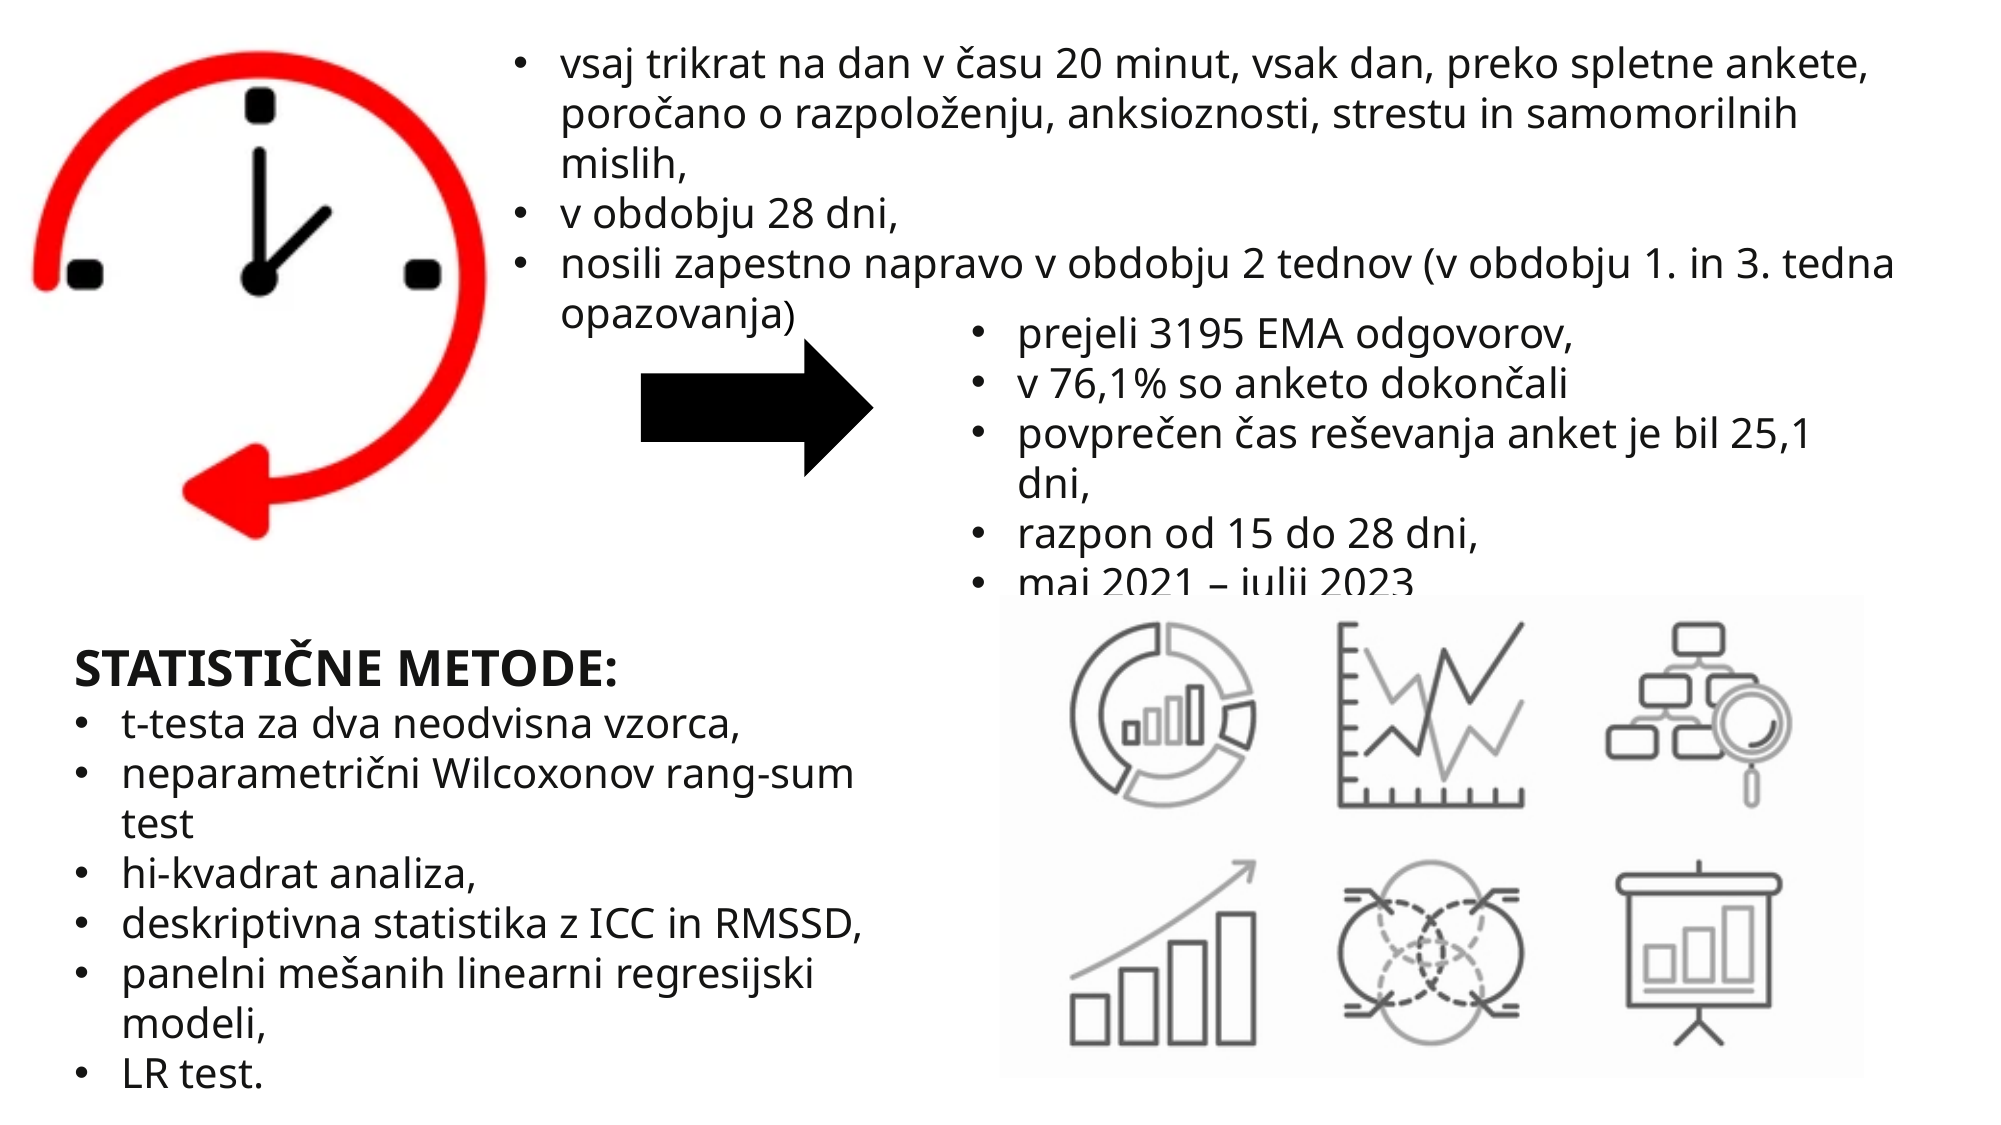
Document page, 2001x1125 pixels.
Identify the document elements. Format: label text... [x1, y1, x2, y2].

picture [999, 594, 1865, 1079]
picture [16, 36, 500, 569]
text_box [640, 338, 874, 477]
text_box STATISTIČNE METODE: t-testa za dva neodvisna vzorca, neparametrični Wilcoxonov rang-sum test hi-kvadrat analiza, deskriptivna statistika z ICC in RMSSD, panelni mešanih linearni regresijski modeli, LR test. [59, 629, 938, 1105]
text_box vsaj trikrat na dan v času 20 minut, vsak dan, preko spletne ankete, poročano o razpoloženju, anksioznosti, strestu in samomorilnih mislih, v obdobju 28 dni, nosili zapestno napravo v obdobju 2 tednov (v obdobju 1. in 3. tedna opazovanja) [498, 29, 1942, 390]
text_box prejeli 3195 EMA odgovorov, v 76,1% so anketo dokončali povprečen čas reševanja anket je bil 25,1 dni, razpon od 15 do 28 dni, maj 2021 – julij 2023 [956, 299, 1835, 614]
